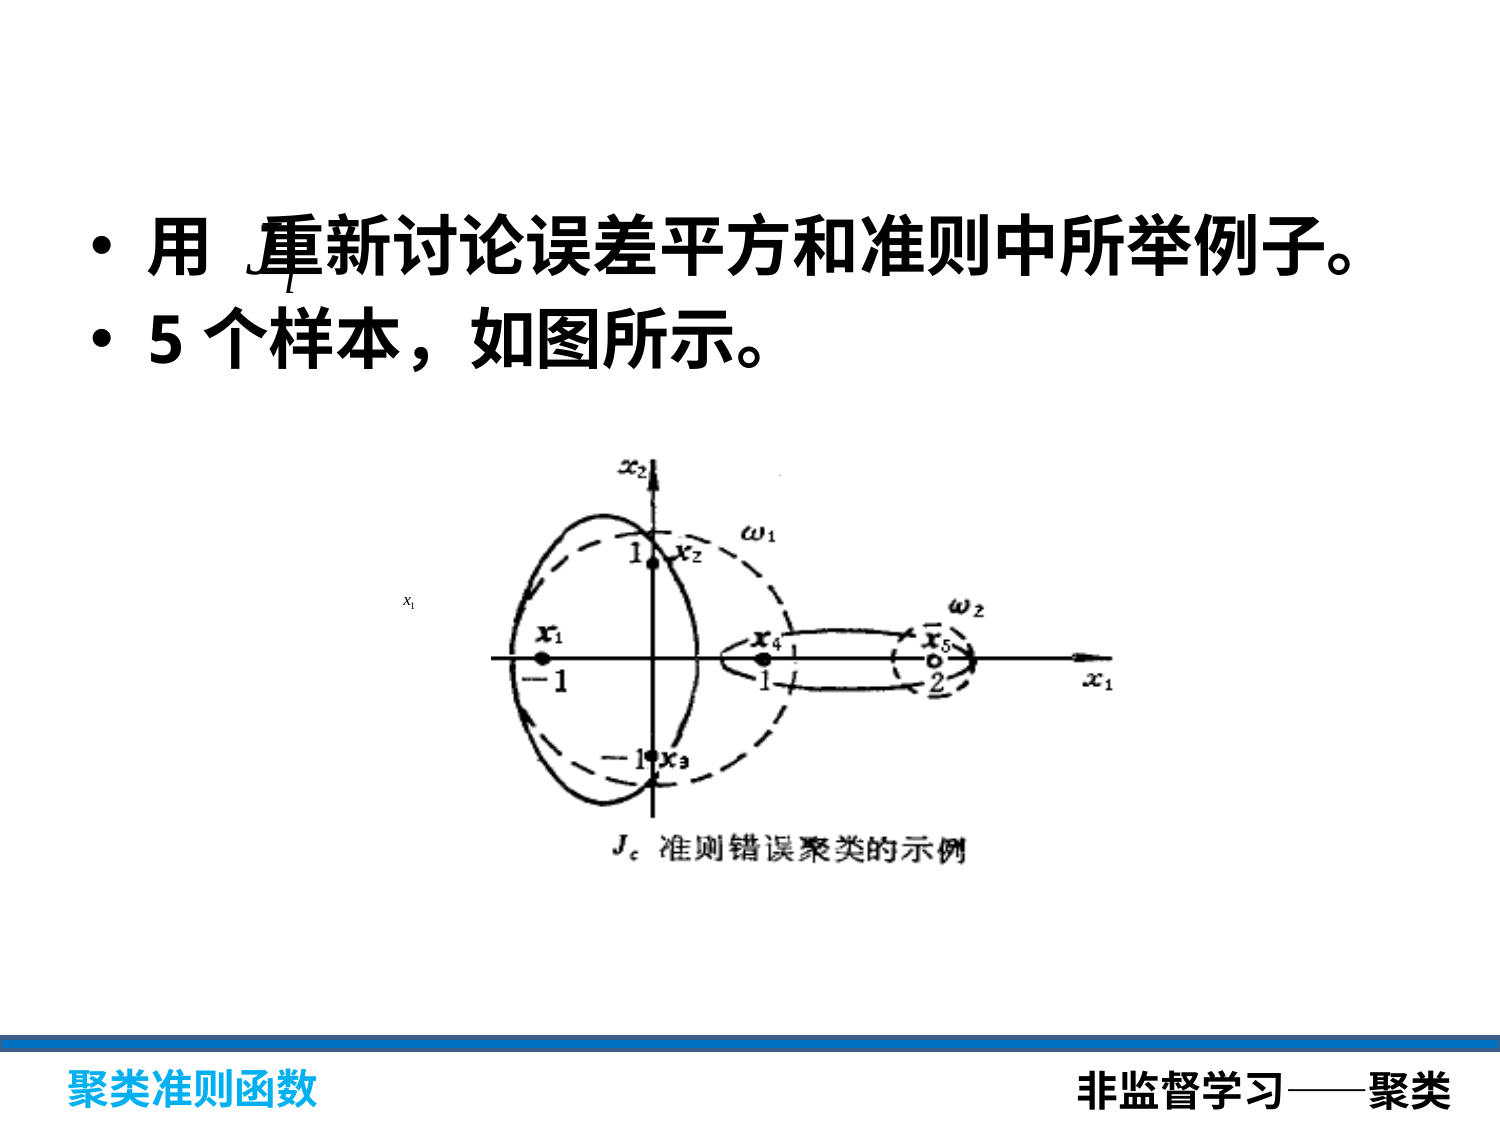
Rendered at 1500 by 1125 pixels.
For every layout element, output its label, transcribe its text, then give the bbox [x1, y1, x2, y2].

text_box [0, 1037, 1500, 1123]
list 用 重新讨论误差平方和准则中所举例子。 5个样本，如图所示。 [75, 449, 1425, 939]
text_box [399, 587, 418, 613]
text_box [229, 196, 314, 314]
list 用 重新讨论误差平方和准则中所举例子。 5个样本，如图所示。 [75, 196, 1425, 448]
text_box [490, 455, 1117, 869]
